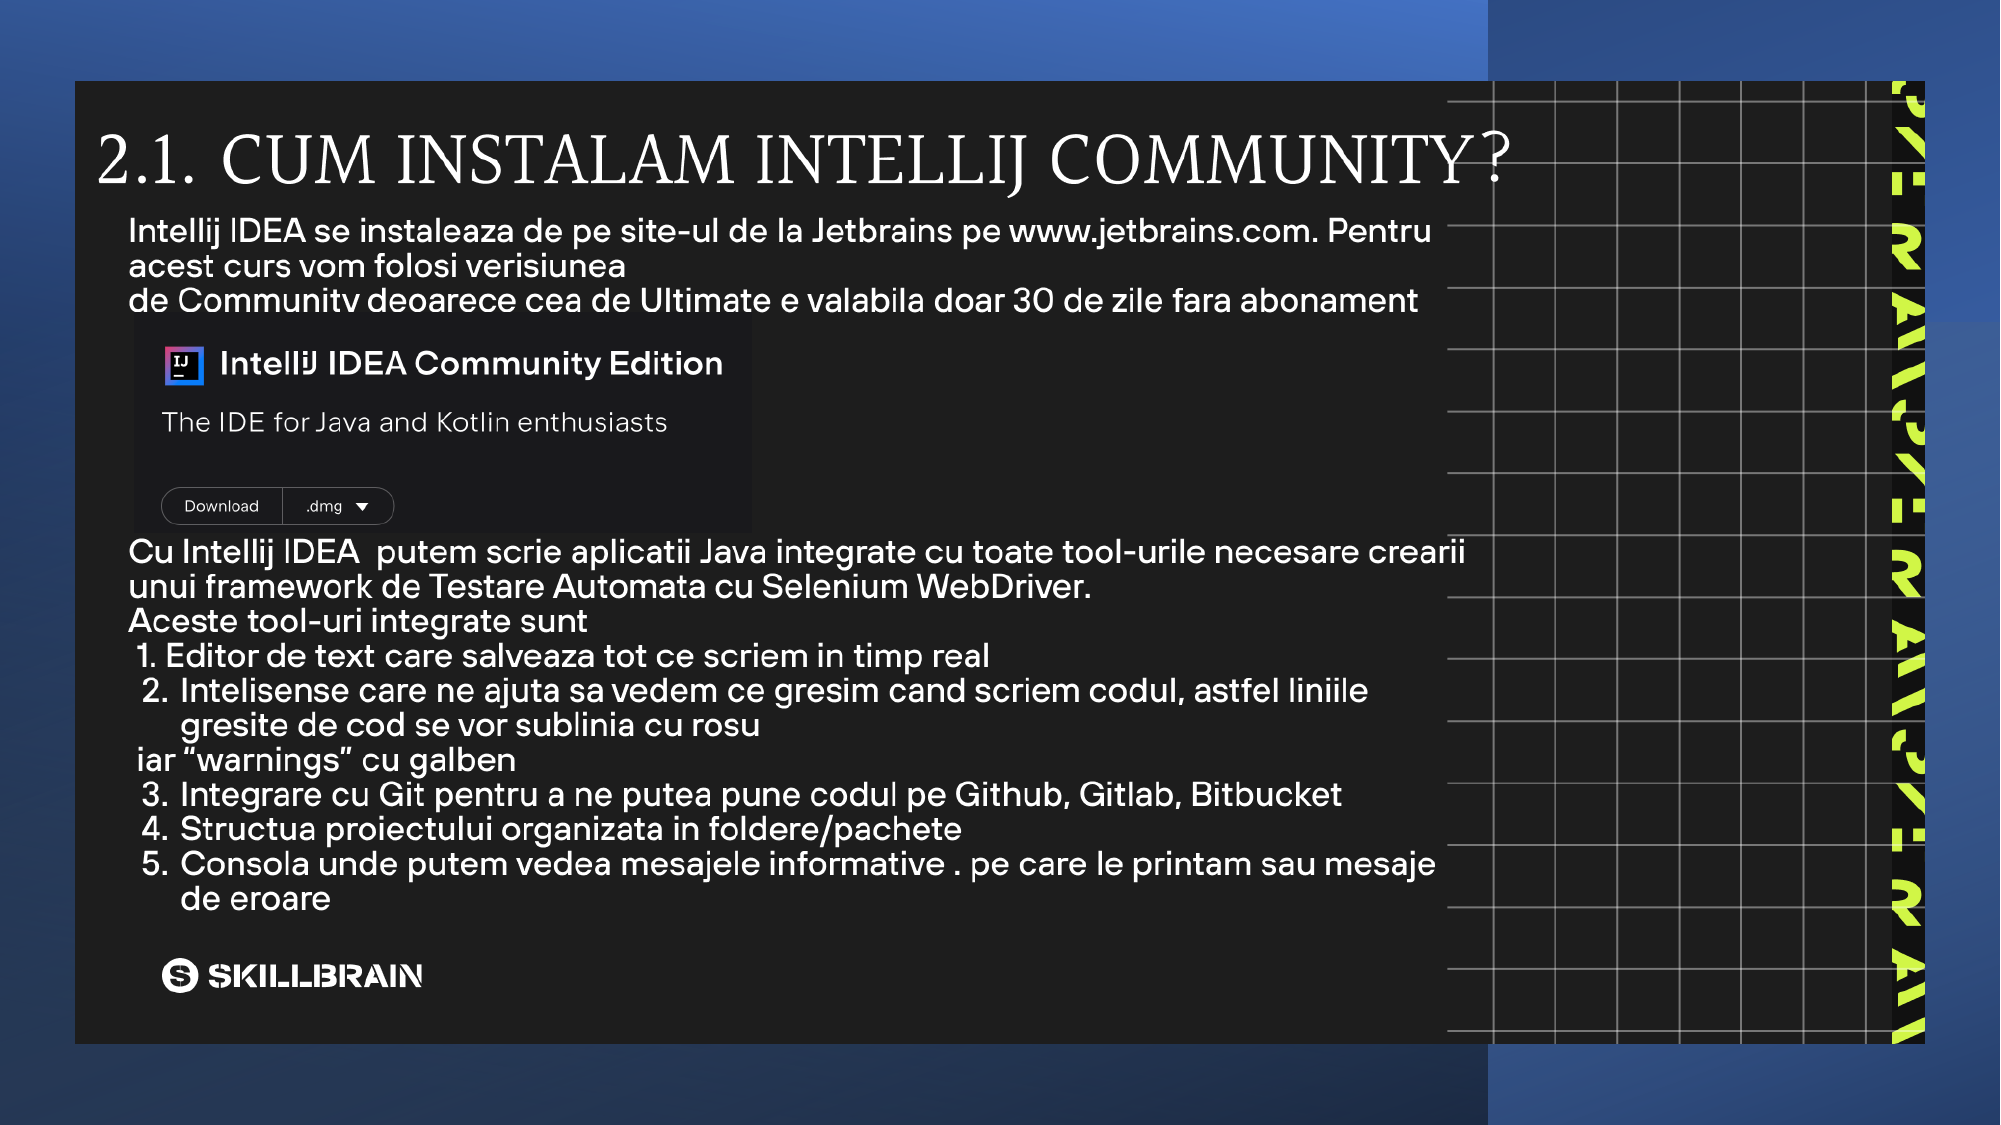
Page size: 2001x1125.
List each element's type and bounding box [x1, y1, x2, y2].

picture [74, 81, 1925, 1044]
text_box [1489, 0, 2000, 321]
text_box [0, 321, 2000, 1125]
text_box [0, 0, 1489, 321]
